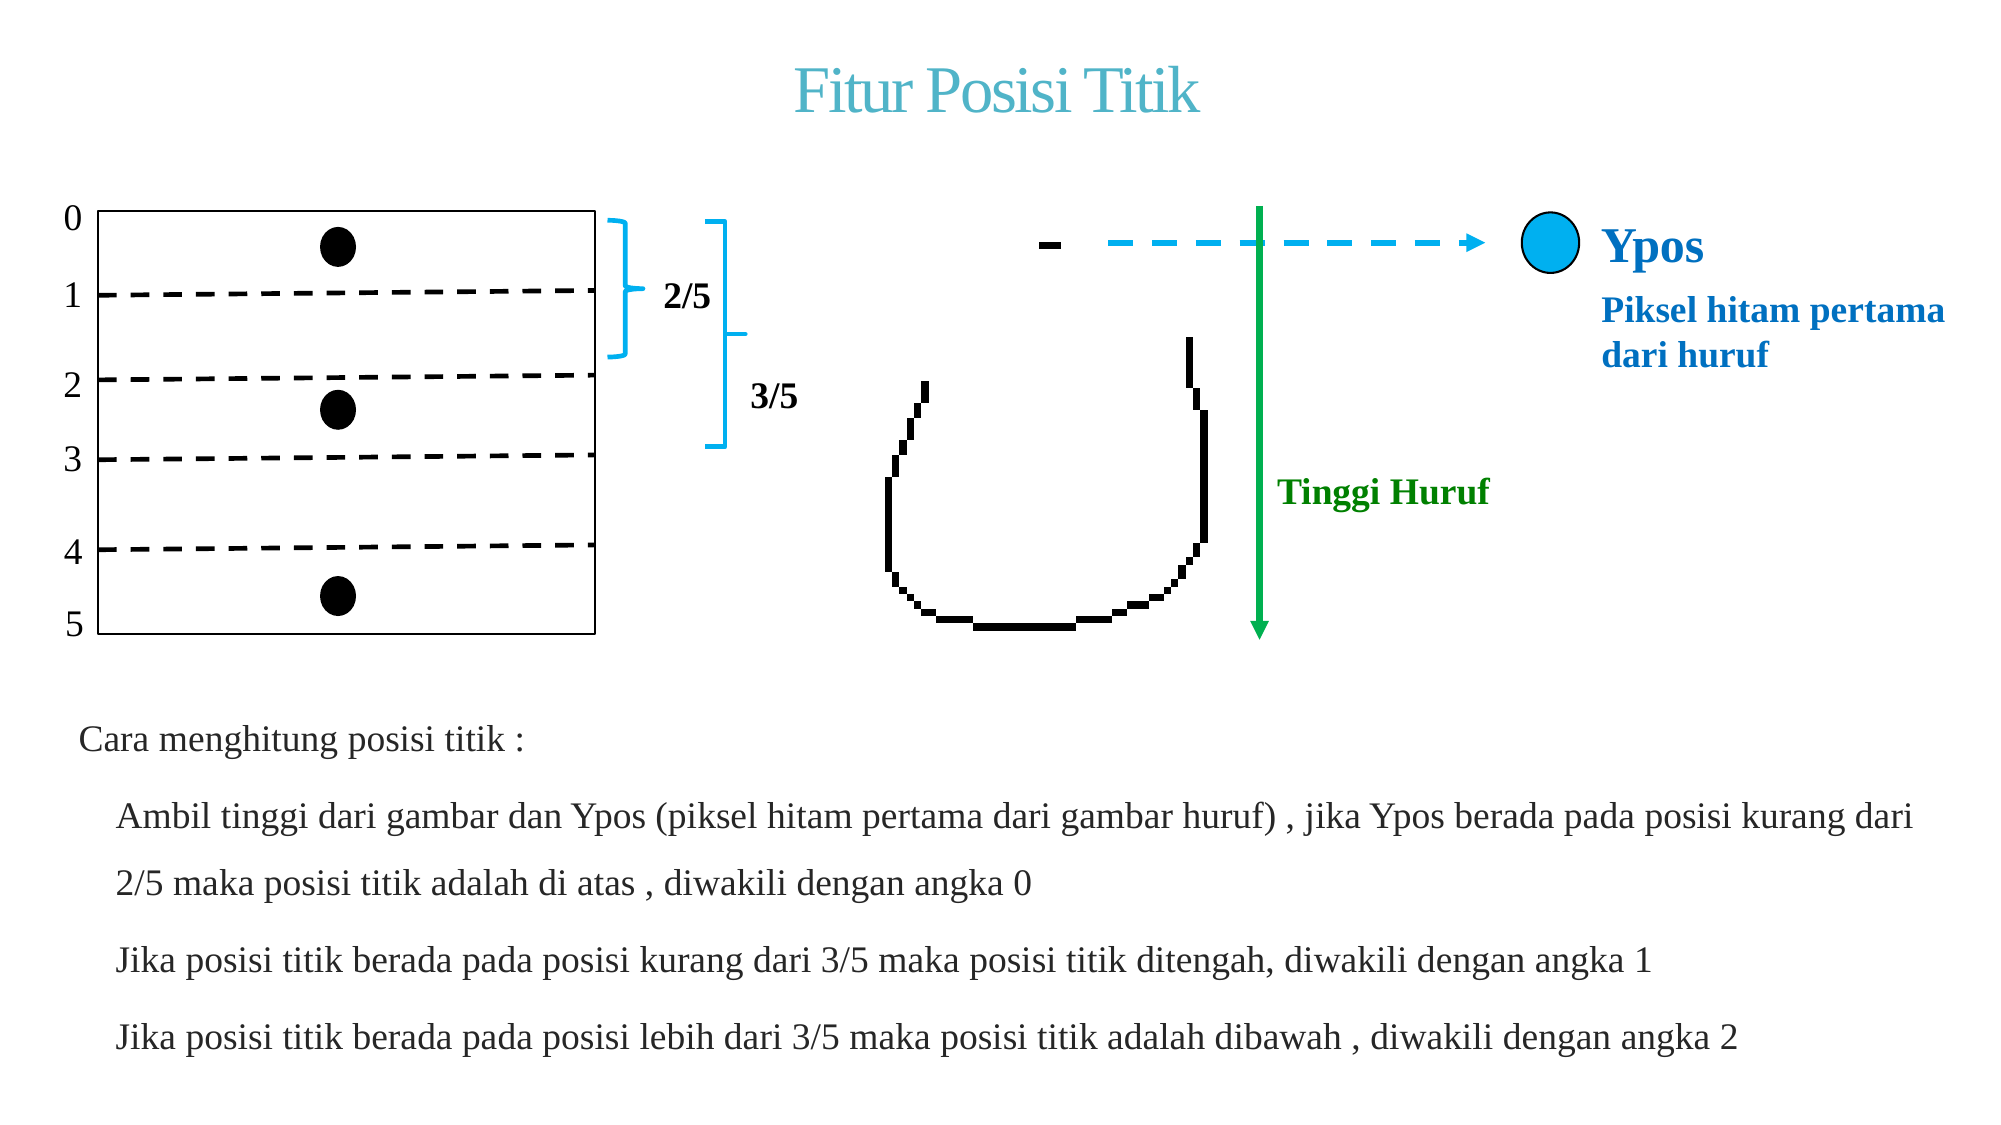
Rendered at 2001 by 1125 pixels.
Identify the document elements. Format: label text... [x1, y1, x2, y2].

text_box [607, 219, 644, 358]
text_box Piksel hitam pertama dari huruf [1586, 277, 1971, 383]
text_box [704, 221, 747, 448]
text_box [97, 290, 596, 296]
text_box 2/5 [648, 264, 704, 324]
text_box 3/5 [735, 363, 797, 424]
picture [797, 176, 1289, 734]
text_box [97, 460, 596, 544]
text_box [320, 226, 357, 267]
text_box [97, 544, 596, 550]
text_box [320, 576, 357, 617]
text_box [320, 389, 357, 430]
text_box 2 [48, 352, 98, 412]
text_box Ypos [1586, 204, 1720, 277]
text_box 5 [50, 592, 99, 652]
text_box Tinggi Huruf [1289, 459, 1506, 520]
title Fitur Posisi Titik [50, 5, 1945, 178]
text_box [97, 381, 596, 454]
text_box [97, 296, 596, 374]
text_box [97, 374, 596, 381]
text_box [97, 454, 596, 460]
text_box 3 [48, 427, 98, 487]
text_box [97, 210, 596, 290]
text_box [97, 550, 596, 635]
text_box 4 [49, 519, 98, 580]
text_box 1 [48, 262, 98, 323]
text_box [1520, 211, 1581, 274]
list Cara menghitung posisi titik : Ambil tinggi dari gambar dan Ypos (piksel hitam pertama dari gambar huruf) , jika Ypos berada pada posisi kurang dari 2/5 maka posisi titik adalah di atas , diwakili dengan angka 0 Jika posisi titik berada pada posisi kurang dari 3/5 maka posisi titik ditengah, diwakili dengan angka 1 Jika posisi titik berada pada posisi lebih dari 3/5 maka posisi titik adalah dibawah , diwakili dengan angka 2 [50, 684, 1945, 1075]
text_box 0 [48, 185, 98, 245]
